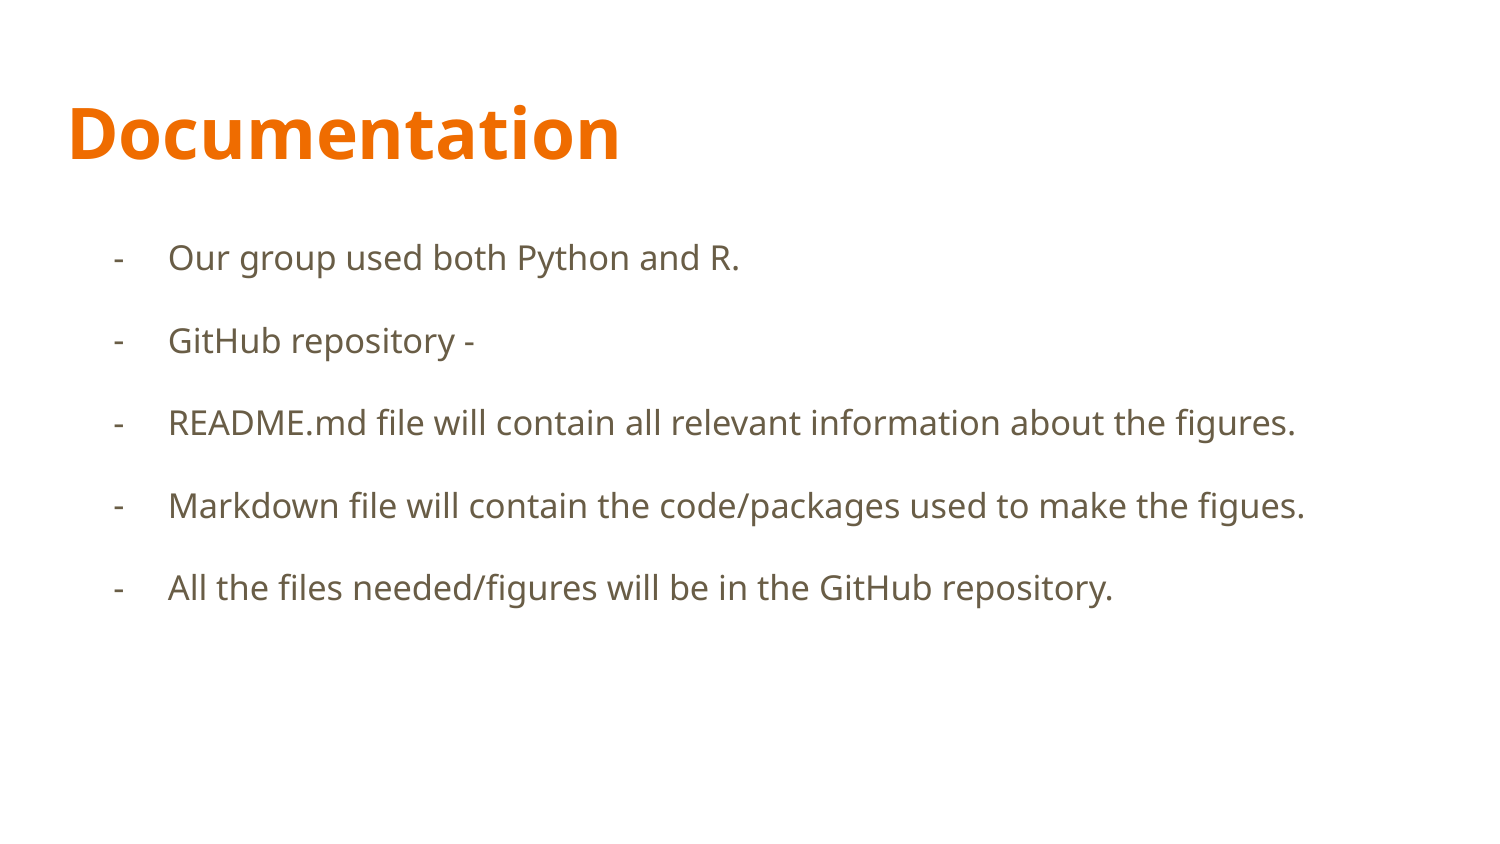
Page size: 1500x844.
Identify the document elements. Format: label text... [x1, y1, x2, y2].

text_box Our group used both Python and R. GitHub repository - README.md file will contain all relevant information about the figures. Markdown file will contain the code/packages used to make the figues. All the files needed/figures will be in the GitHub repository. [78, 221, 1500, 844]
title Documentation [51, 72, 1449, 189]
